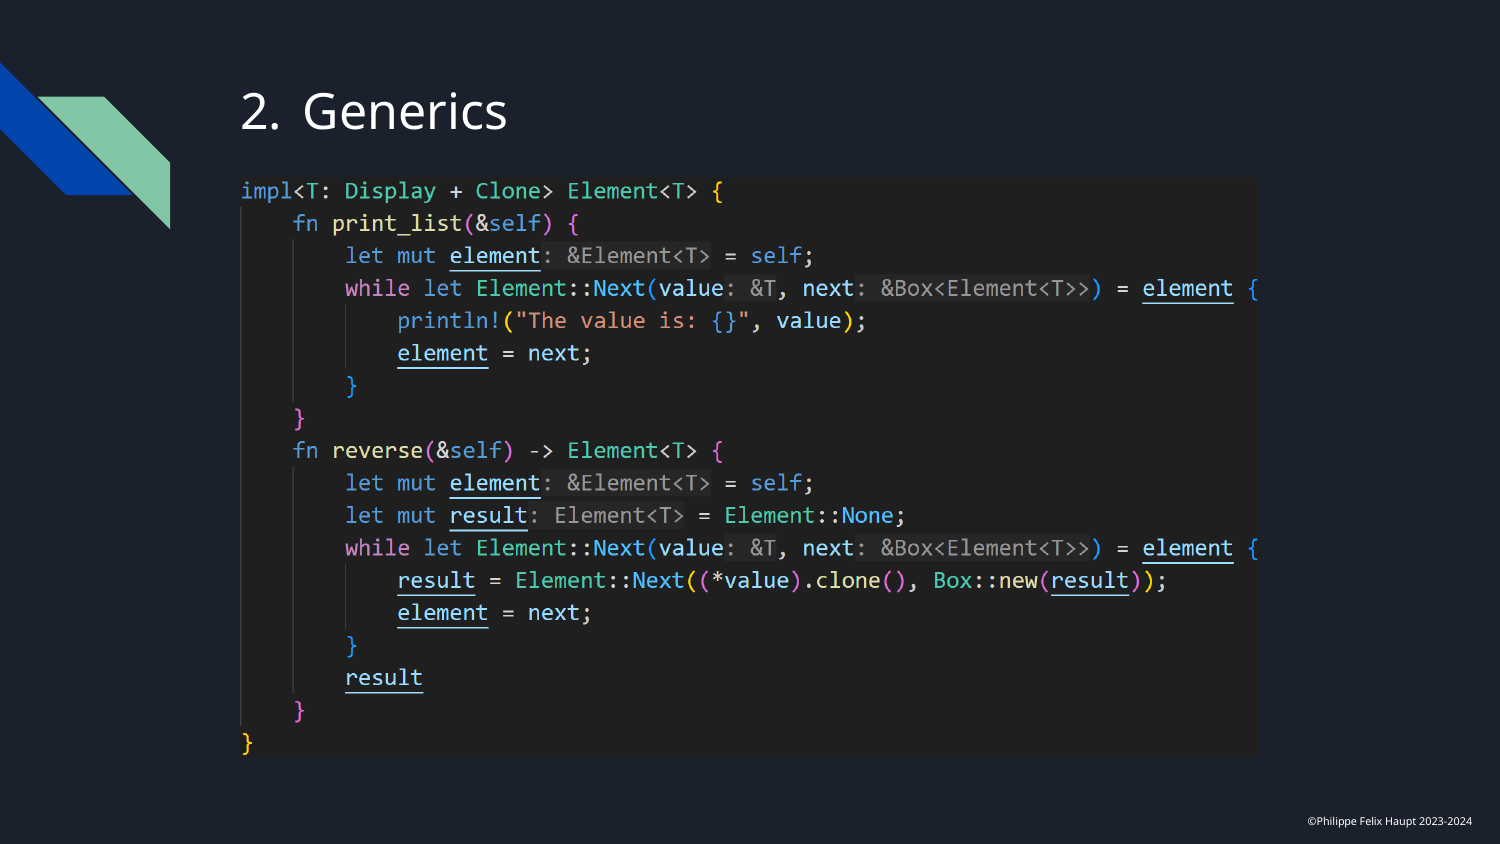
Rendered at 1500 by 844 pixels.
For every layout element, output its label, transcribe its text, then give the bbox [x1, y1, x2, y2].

text_box ©Philippe Felix Haupt 2023-2024 [1292, 801, 1500, 844]
picture [239, 177, 1261, 758]
title Generics [212, 64, 1368, 215]
